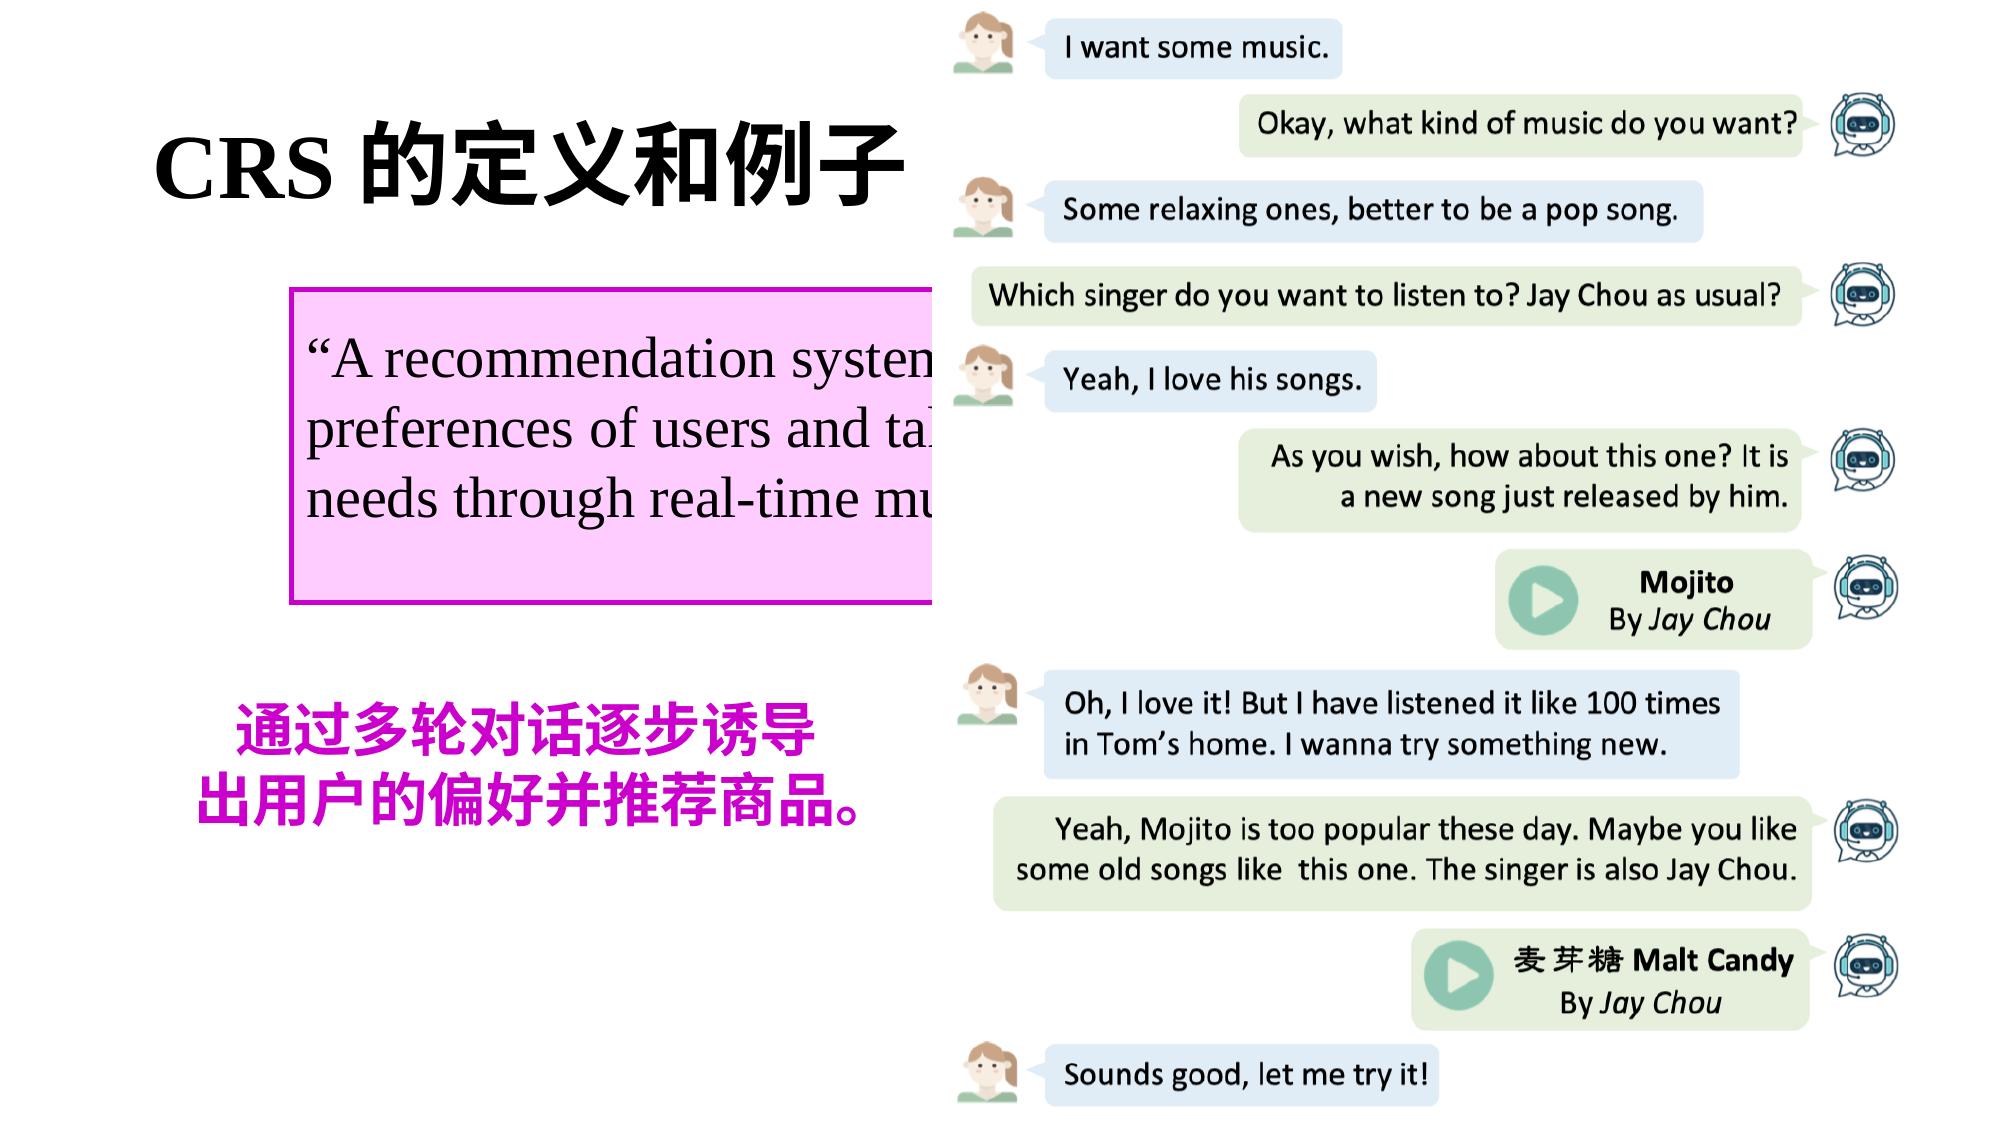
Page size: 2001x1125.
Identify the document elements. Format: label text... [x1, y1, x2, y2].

text_box “A recommendation system that can elicit the dynamic preferences of users and take actions based on their current needs through real-time multiturn interactions.” [290, 289, 932, 604]
picture [932, 0, 1917, 1116]
title CRS的定义和例子 [137, 59, 932, 278]
text_box 通过多轮对话逐步诱导出用户的偏好并推荐商品。 [179, 685, 860, 841]
